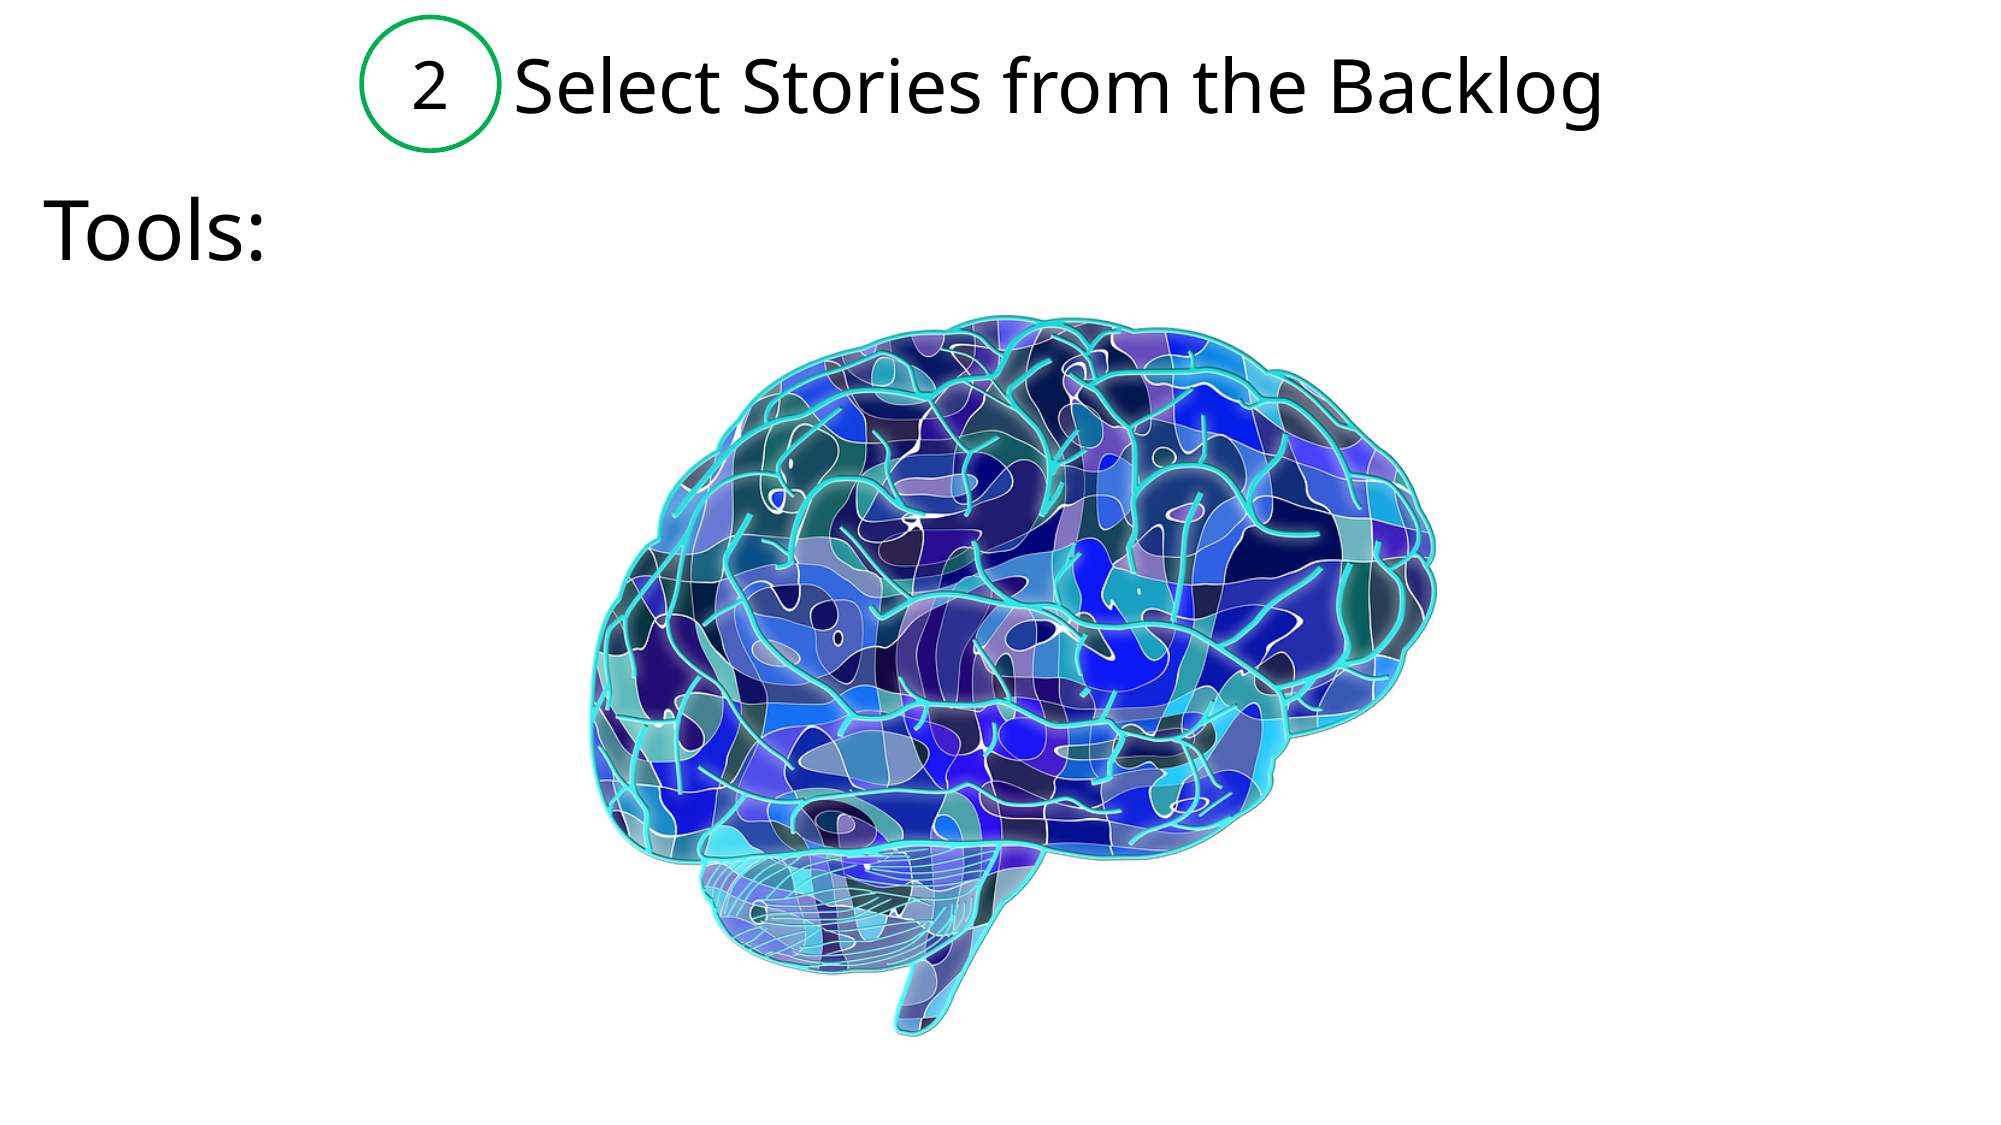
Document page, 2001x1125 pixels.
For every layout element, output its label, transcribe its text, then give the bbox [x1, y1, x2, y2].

text_box Tools: [28, 169, 300, 285]
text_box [361, 16, 500, 151]
text_box Select Stories from the Backlog [500, 30, 1741, 136]
picture [422, 256, 1578, 1072]
